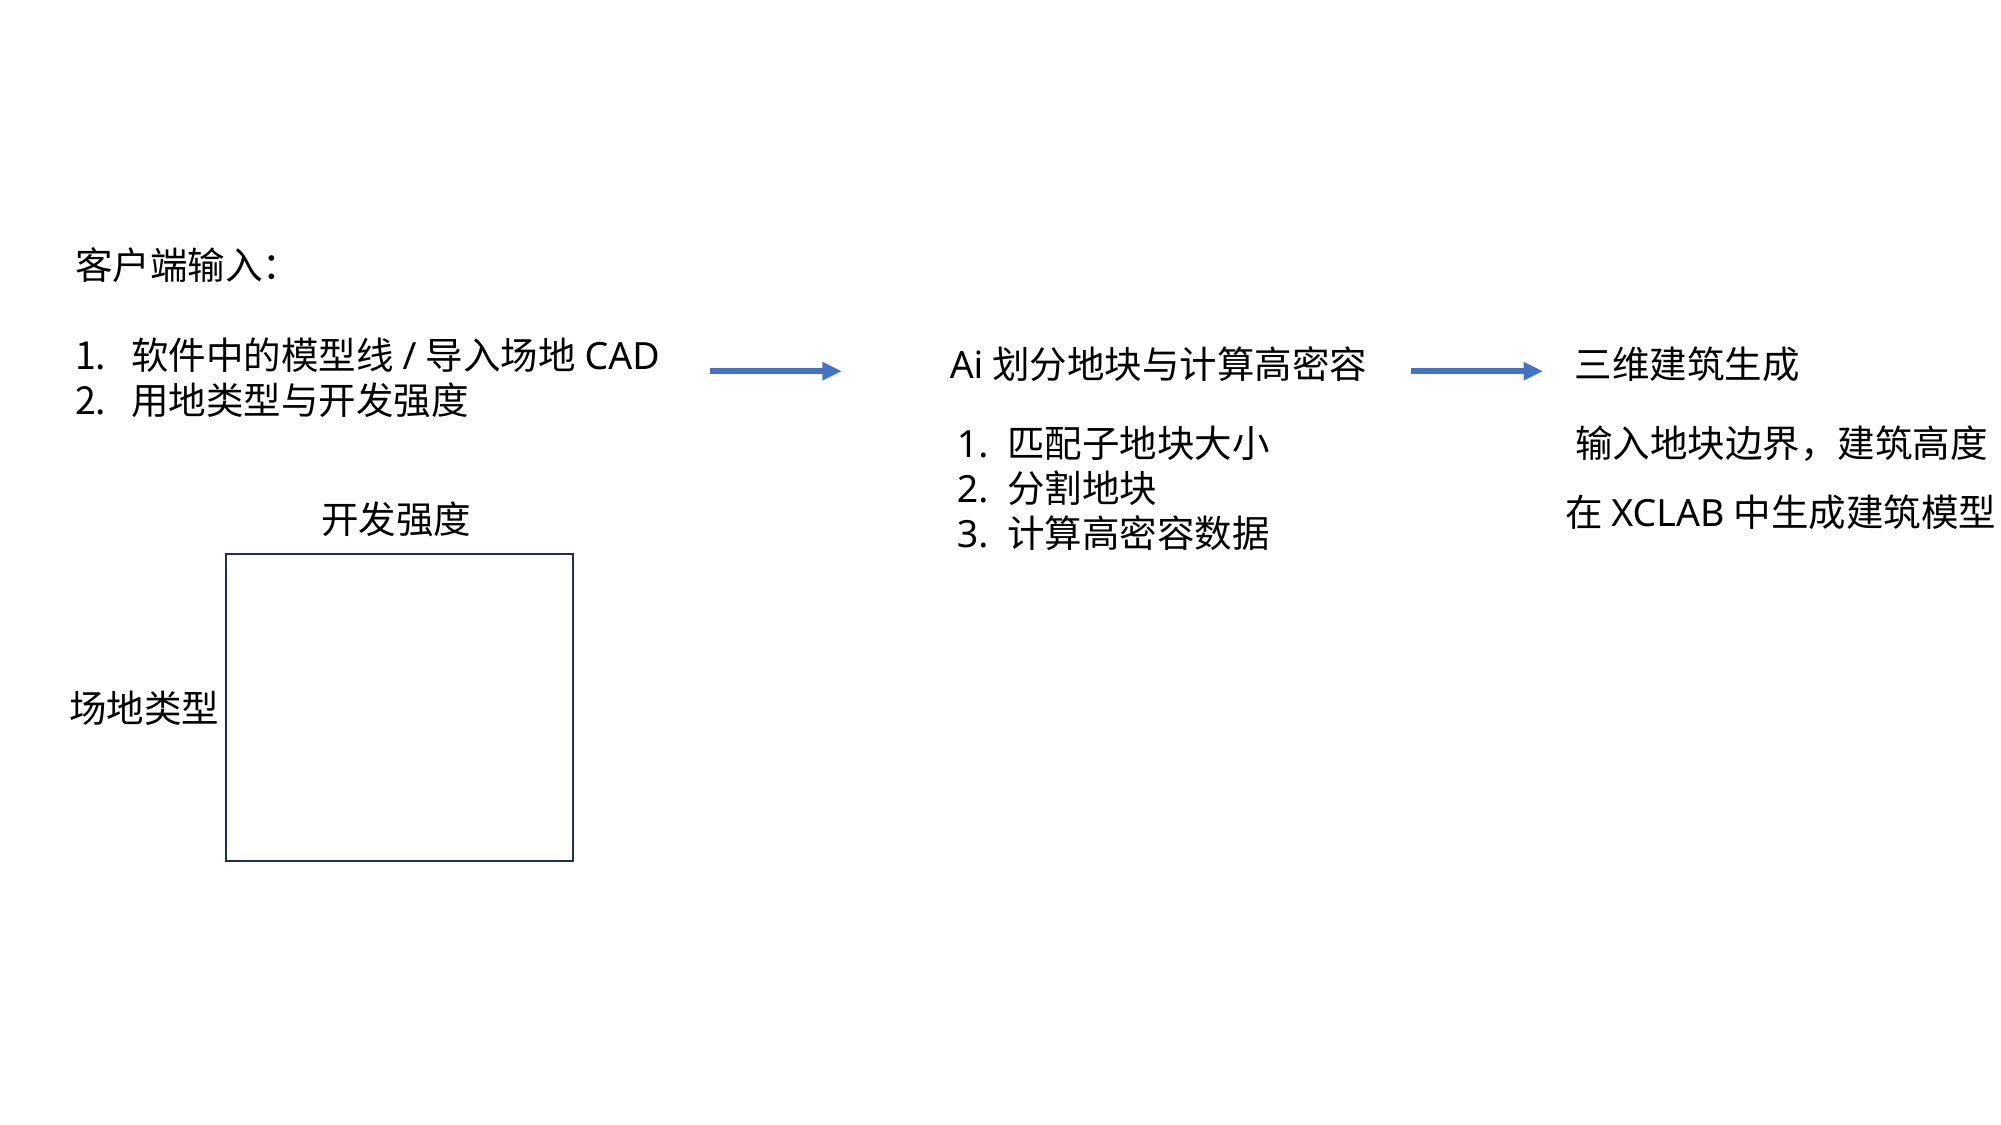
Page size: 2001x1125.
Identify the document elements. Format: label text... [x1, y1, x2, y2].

text_box 场地类型 [54, 677, 235, 737]
text_box 三维建筑生成 [1559, 333, 1815, 394]
text_box [225, 553, 574, 862]
text_box Ai划分地块与计算高密容 [935, 333, 1383, 394]
text_box 1. 匹配子地块大小 2. 分割地块 3. 计算高密容数据 [942, 412, 1285, 563]
text_box 输入地块边界，建筑高度 [1560, 412, 2000, 473]
text_box 客户端输入： 软件中的模型线/导入场地CAD 用地类型与开发强度 [60, 234, 675, 430]
text_box 在XCLAB中生成建筑模型 [1550, 481, 2000, 542]
text_box 开发强度 [306, 488, 487, 549]
